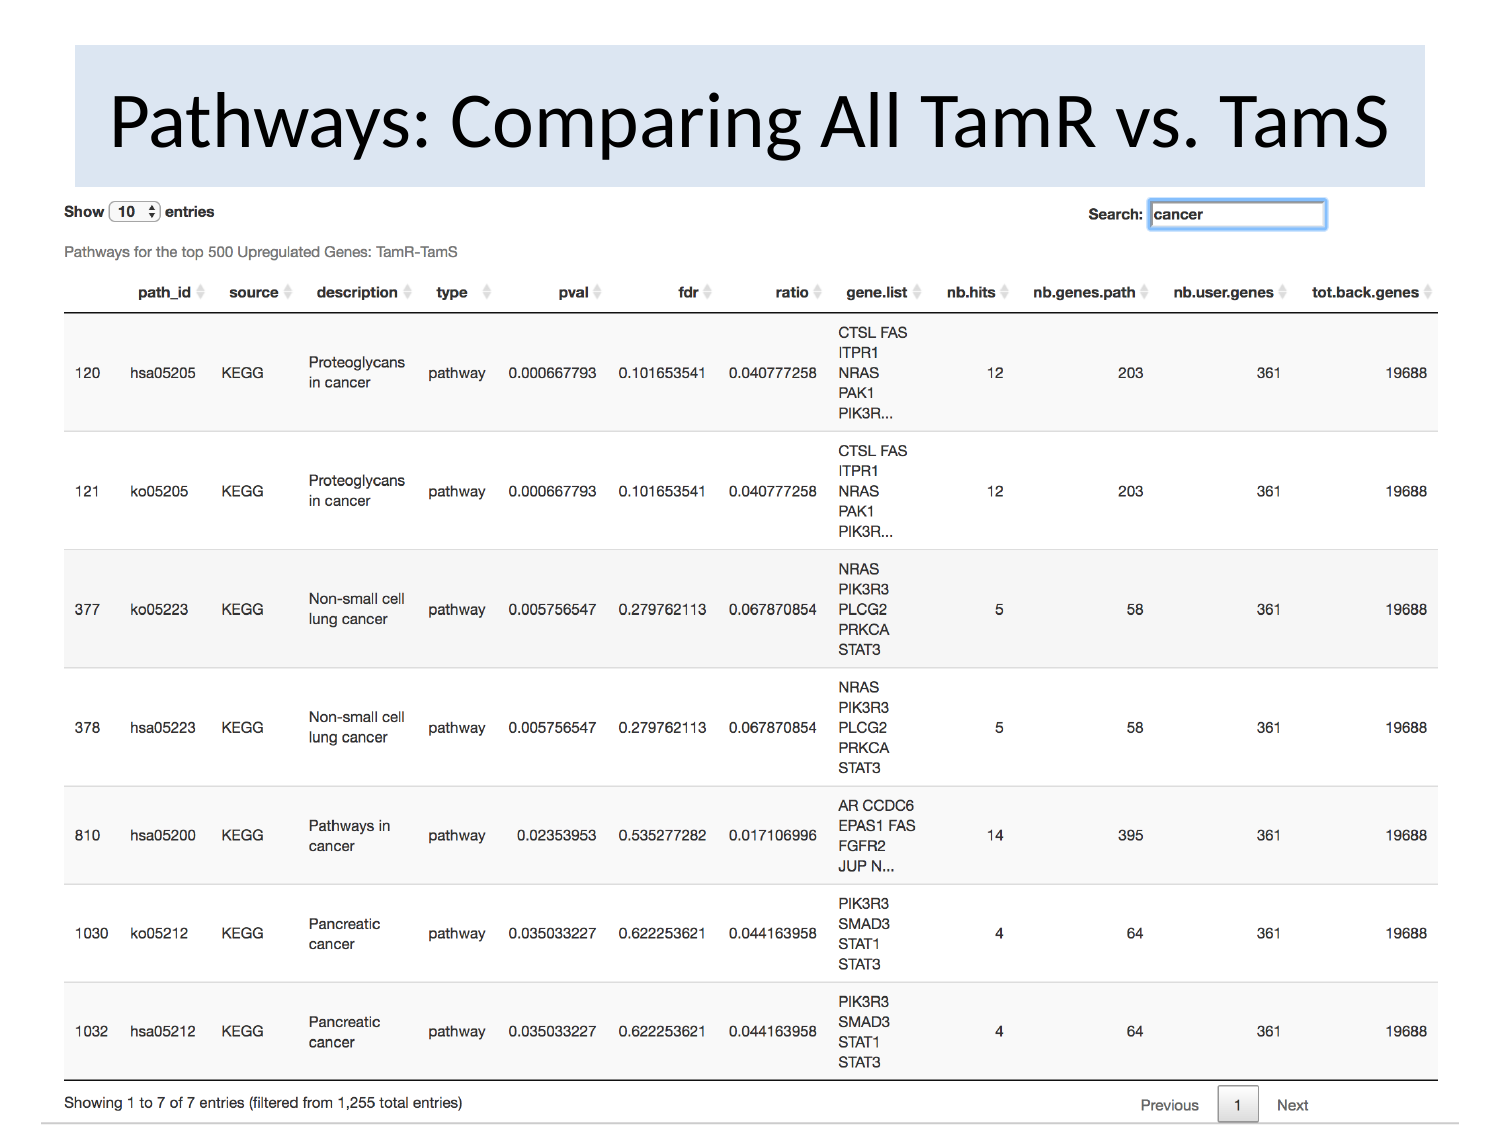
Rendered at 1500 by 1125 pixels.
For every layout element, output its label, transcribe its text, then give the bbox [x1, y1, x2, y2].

title Pathways: Comparing All TamR vs. TamS [75, 45, 1425, 186]
picture [41, 187, 1459, 1125]
